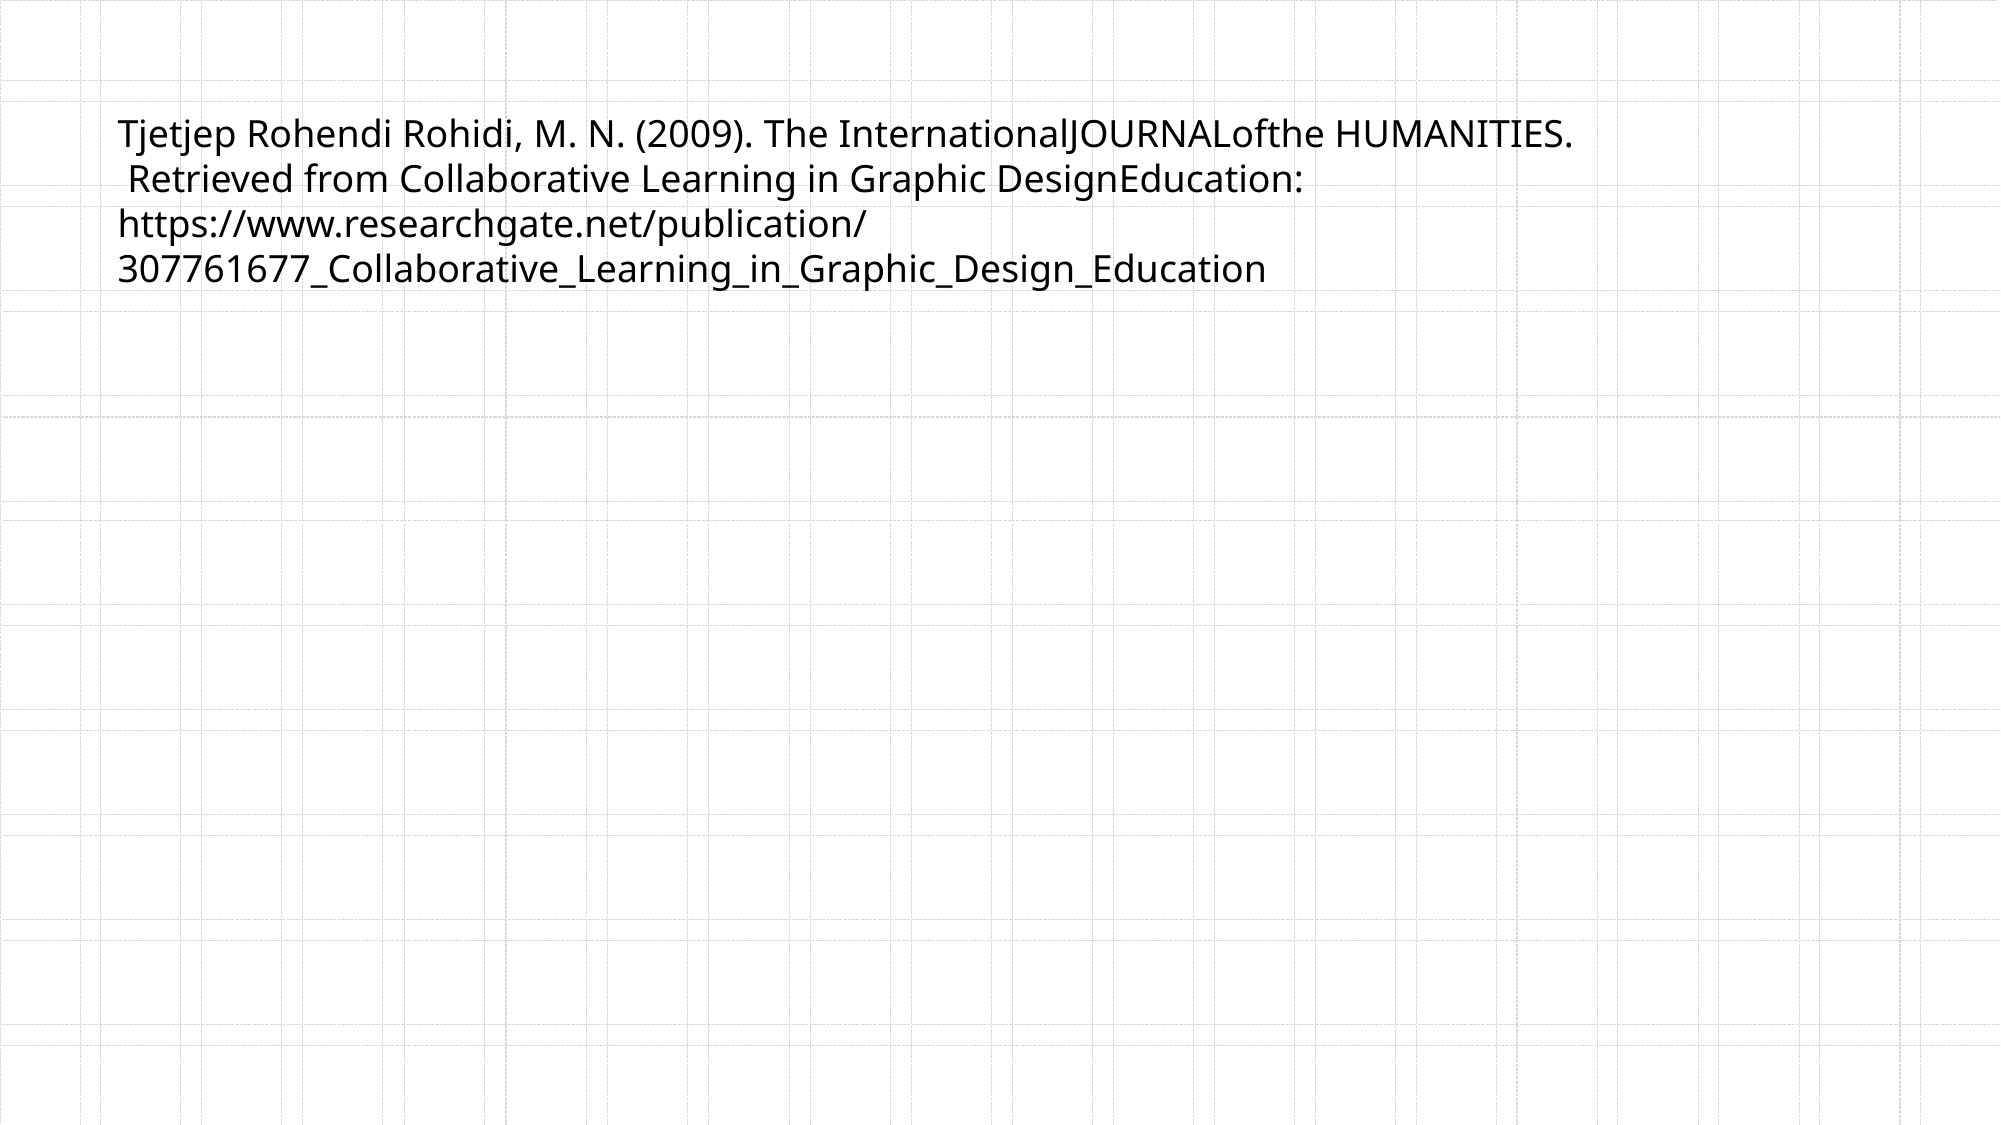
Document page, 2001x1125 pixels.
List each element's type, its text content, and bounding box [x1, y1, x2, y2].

text_box Tjetjep Rohendi Rohidi, M. N. (2009). The InternationalJOURNALofthe HUMANITIES. Retrieved from Collaborative Learning in Graphic DesignEducation: https://www.researchgate.net/publication/307761677_Collaborative_Learning_in_Graphic_Design_Education [102, 102, 1901, 298]
